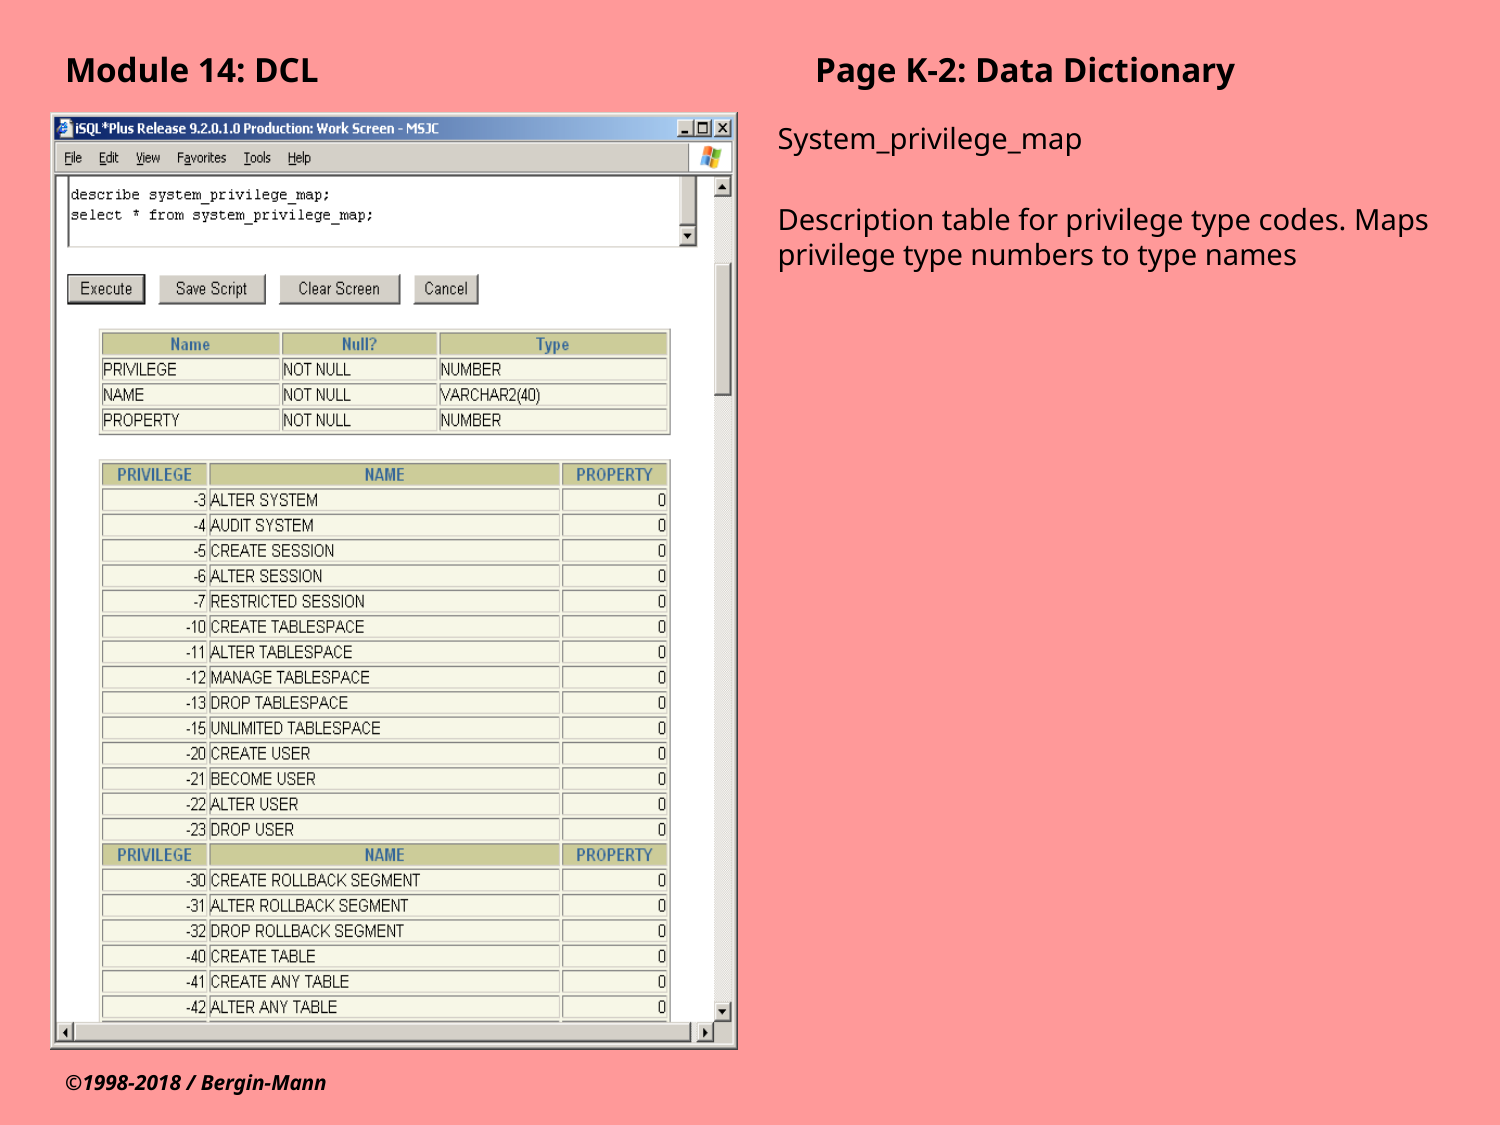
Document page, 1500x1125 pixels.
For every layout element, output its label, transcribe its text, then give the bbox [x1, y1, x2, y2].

title Module 14: DCL Page K-2: Data Dictionary [50, 37, 1450, 100]
slide_number ©1998-2018 / Bergin-Mann [50, 1062, 425, 1100]
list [49, 112, 738, 1051]
list System_privilege_map Description table for privilege type codes. Maps privilege type numbers to type names [762, 112, 1450, 1050]
